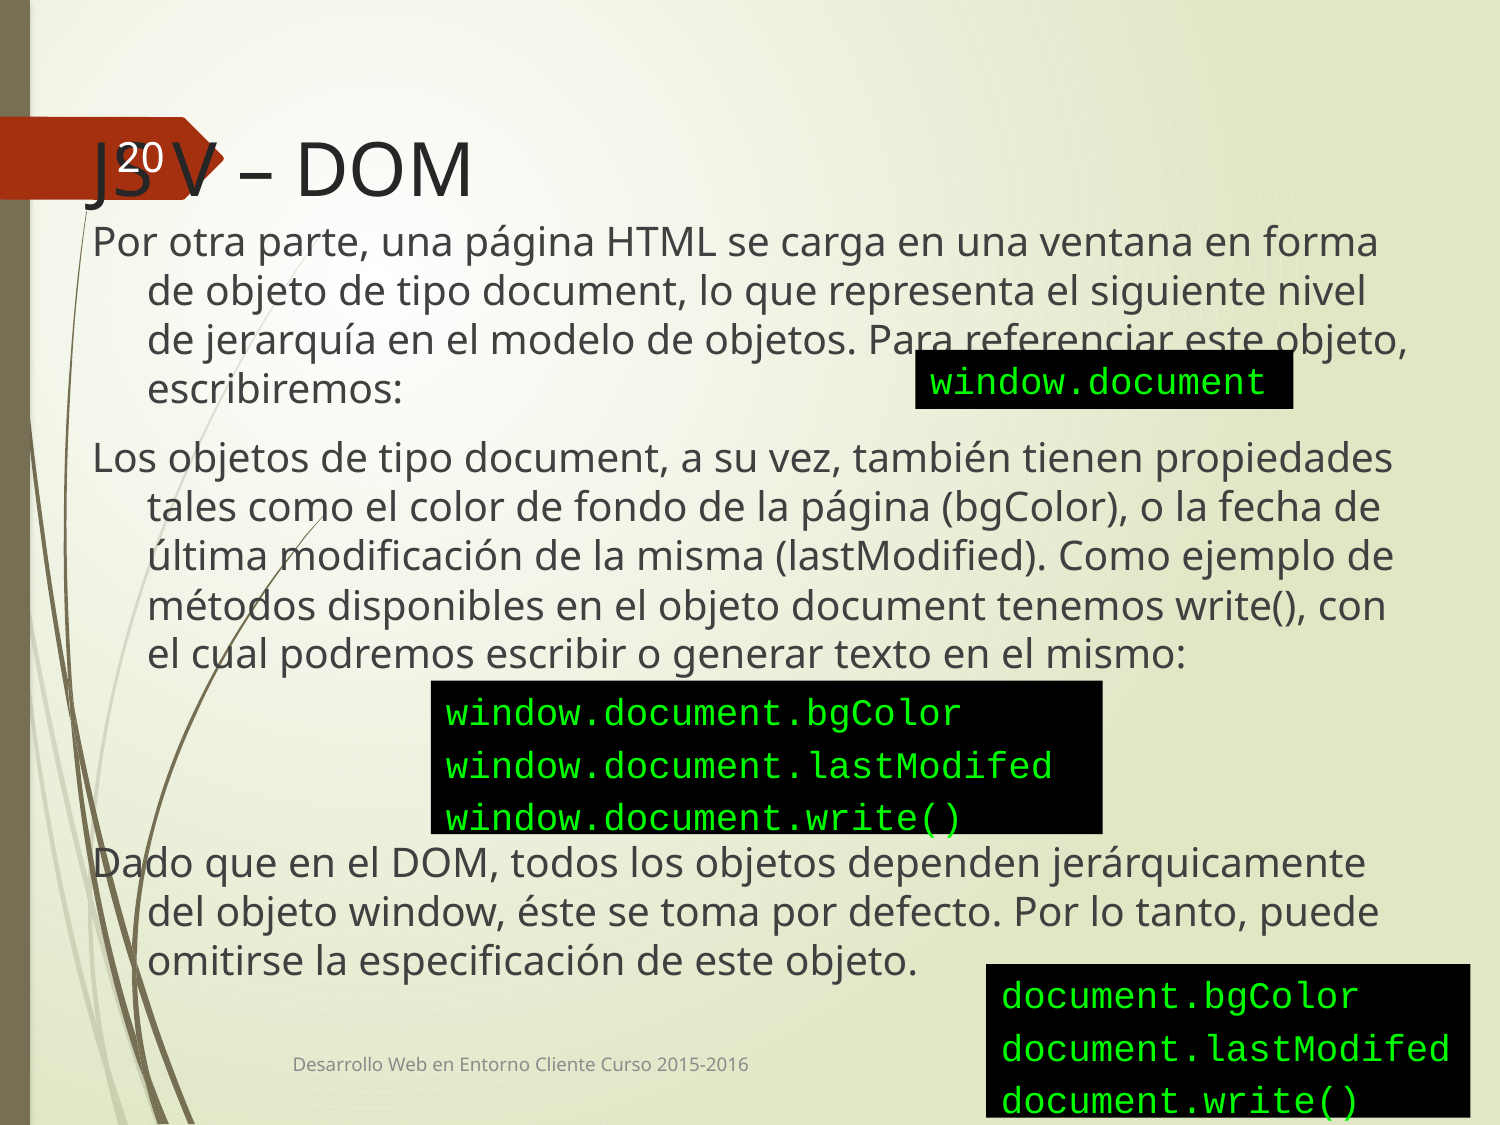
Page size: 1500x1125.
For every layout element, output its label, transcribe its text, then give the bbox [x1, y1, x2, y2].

list Por otra parte, una página HTML se carga en una ventana en forma de objeto de tipo document, lo que representa el siguiente nivel de jerarquía en el modelo de objetos. Para referenciar este objeto, escribiremos: Los objetos de tipo document, a su vez, también tienen propiedades tales como el color de fondo de la página (bgColor), o la fecha de última modificación de la misma (lastModified). Como ejemplo de métodos disponibles en el objeto document tenemos write(), con el cual podremos escribir o generar texto en el mismo: Dado que en el DOM, todos los objetos dependen jerárquicamente del objeto window, éste se toma por defecto. Por lo tanto, puede omitirse la especificación de este objeto. [76, 208, 1427, 1047]
slide_number 20 [83, 129, 180, 190]
text_box window.document.bgColor window.document.lastModifed window.document.write() [430, 680, 1103, 835]
text_box document.bgColor document.lastModifed document.write() [986, 964, 1471, 1118]
footer Desarrollo Web en Entorno Cliente Curso 2015-2016 [277, 1034, 986, 1094]
text_box window.document [915, 349, 1294, 409]
title JS V – DOM [76, 113, 1427, 208]
